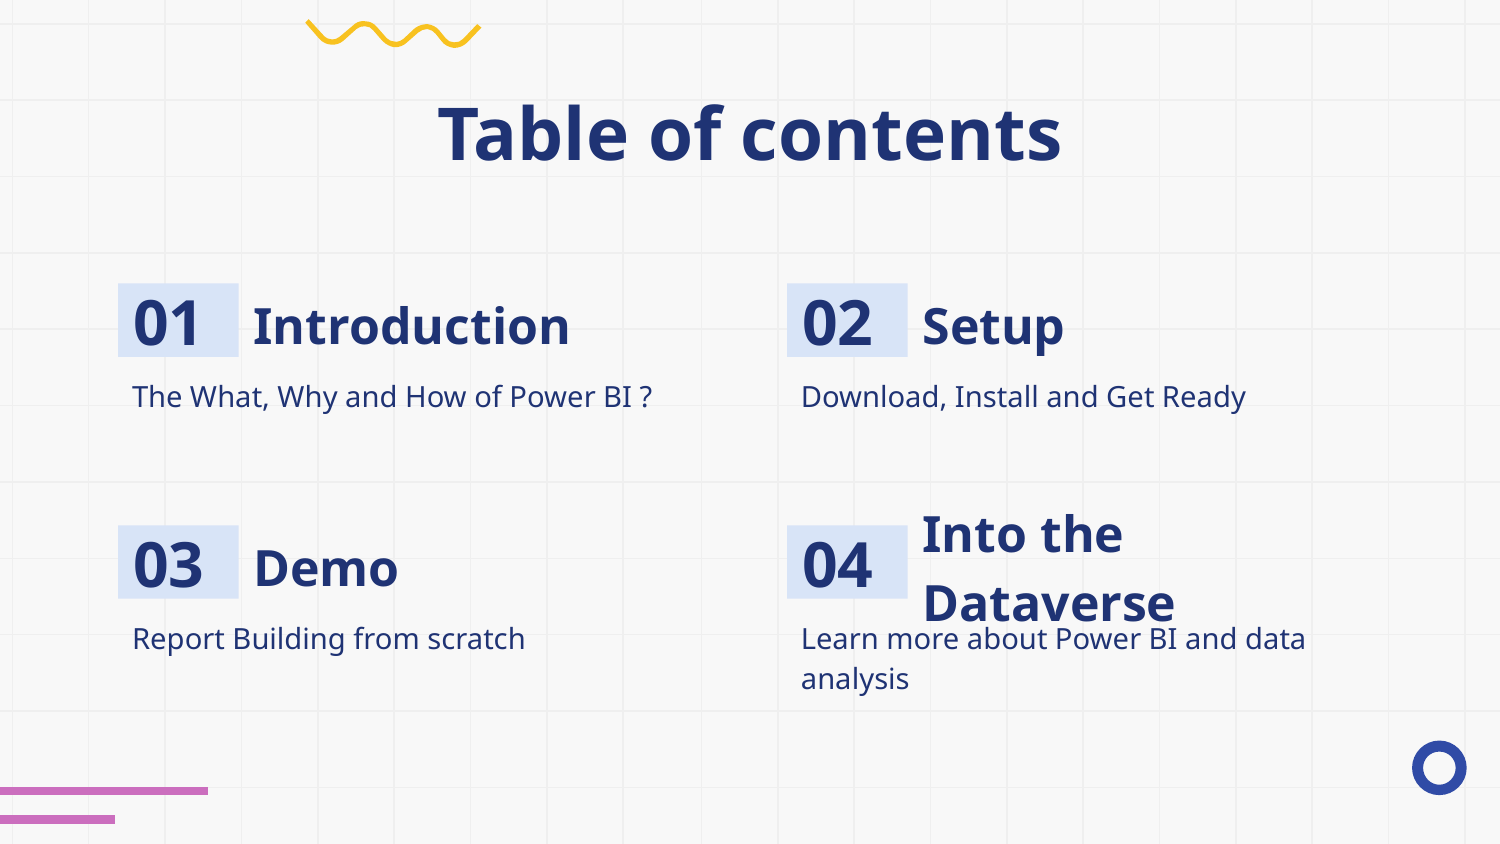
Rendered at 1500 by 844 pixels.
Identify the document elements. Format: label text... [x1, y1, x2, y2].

title Table of contents [118, 72, 1382, 167]
title 03 [118, 525, 239, 599]
title 04 [787, 525, 908, 599]
title 01 [118, 283, 238, 357]
subtitle Introduction [238, 283, 713, 357]
subtitle Into the Dataverse [908, 525, 1382, 599]
subtitle Report Building from scratch [116, 599, 713, 660]
subtitle Learn more about Power BI and data analysis [785, 599, 1382, 660]
title 02 [787, 283, 908, 357]
subtitle The What, Why and How of Power BI ? [116, 357, 713, 418]
subtitle Demo [239, 525, 713, 599]
subtitle Setup [908, 283, 1382, 357]
subtitle Download, Install and Get Ready [785, 357, 1382, 418]
